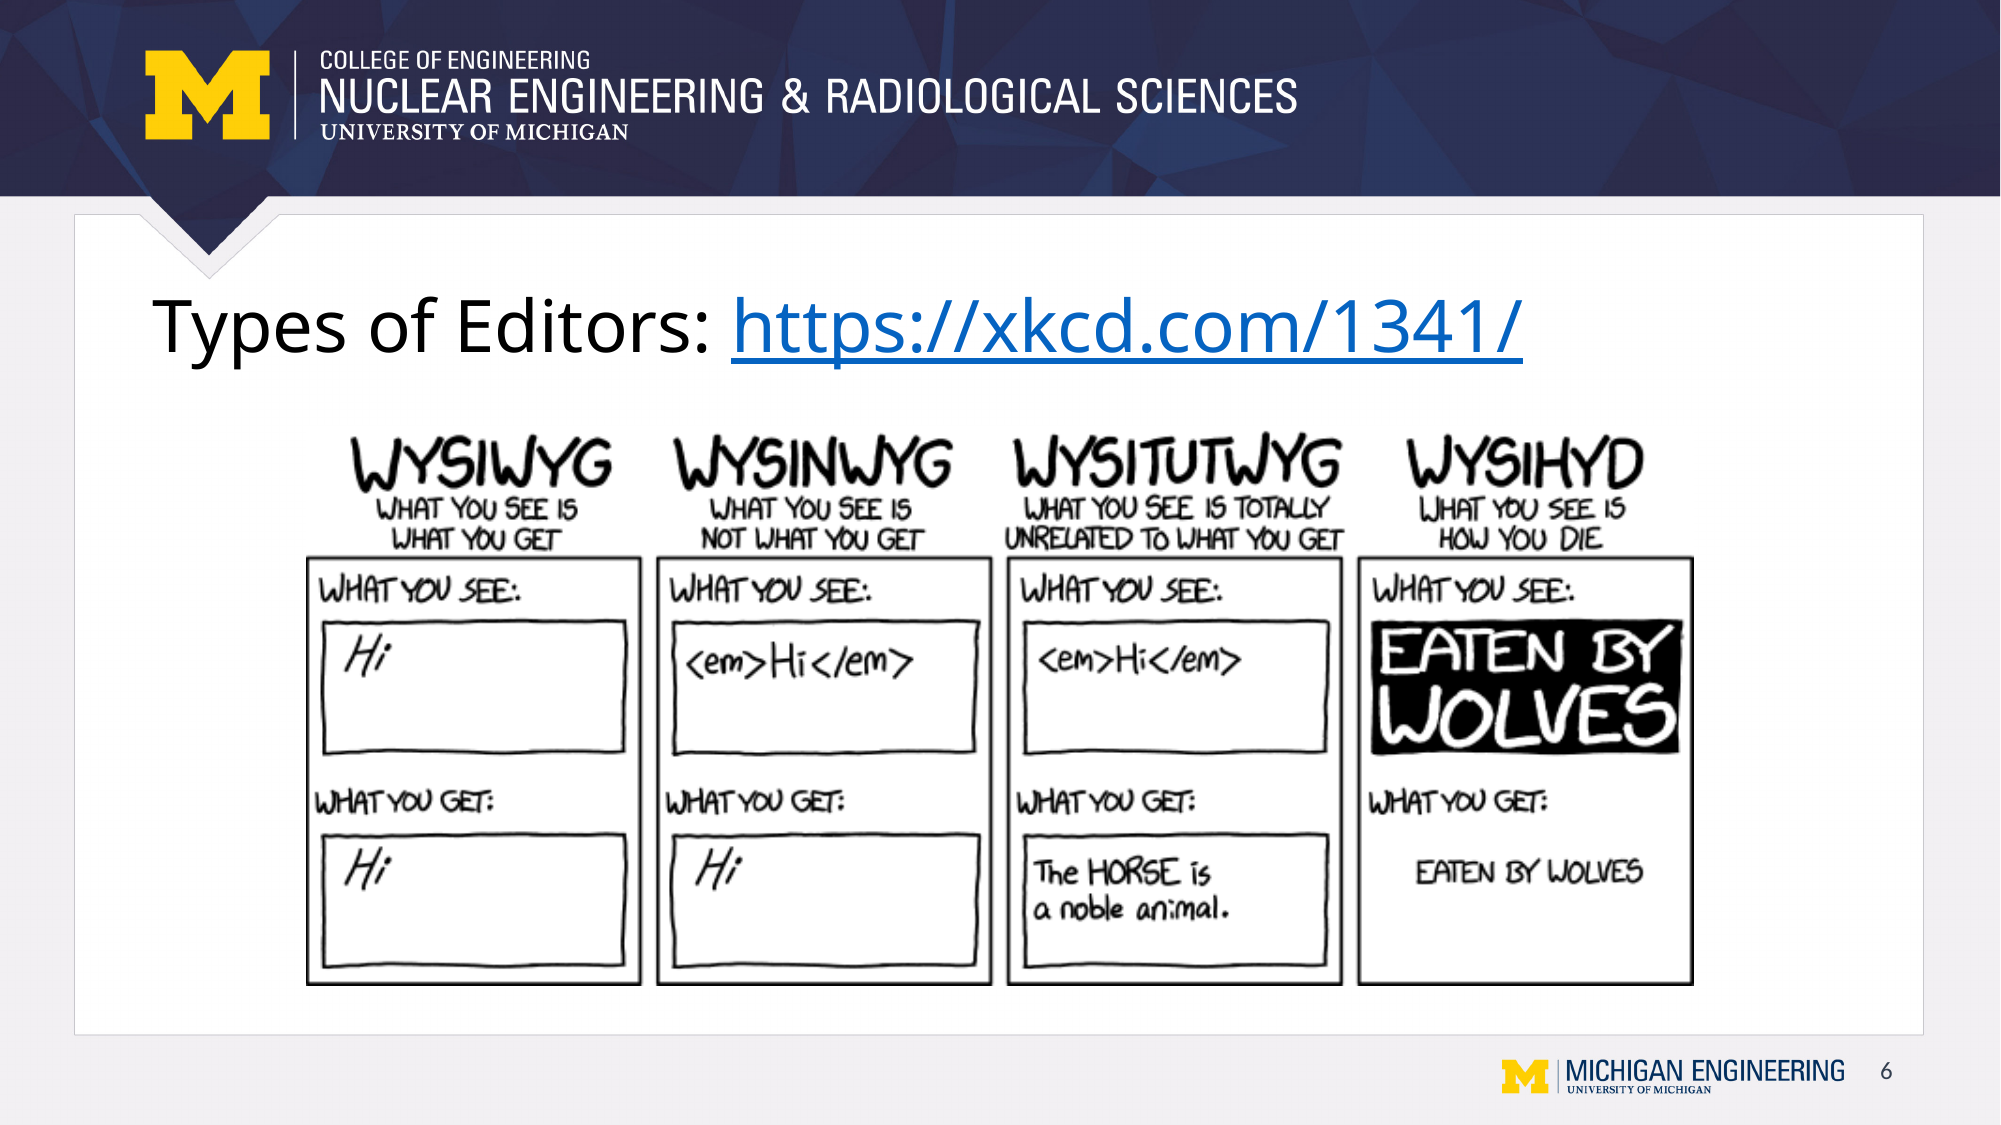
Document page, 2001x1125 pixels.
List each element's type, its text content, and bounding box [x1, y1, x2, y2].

picture [0, 0, 2001, 1125]
title Types of Editors: https://xkcd.com/1341/ [137, 273, 1863, 379]
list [306, 426, 1694, 986]
